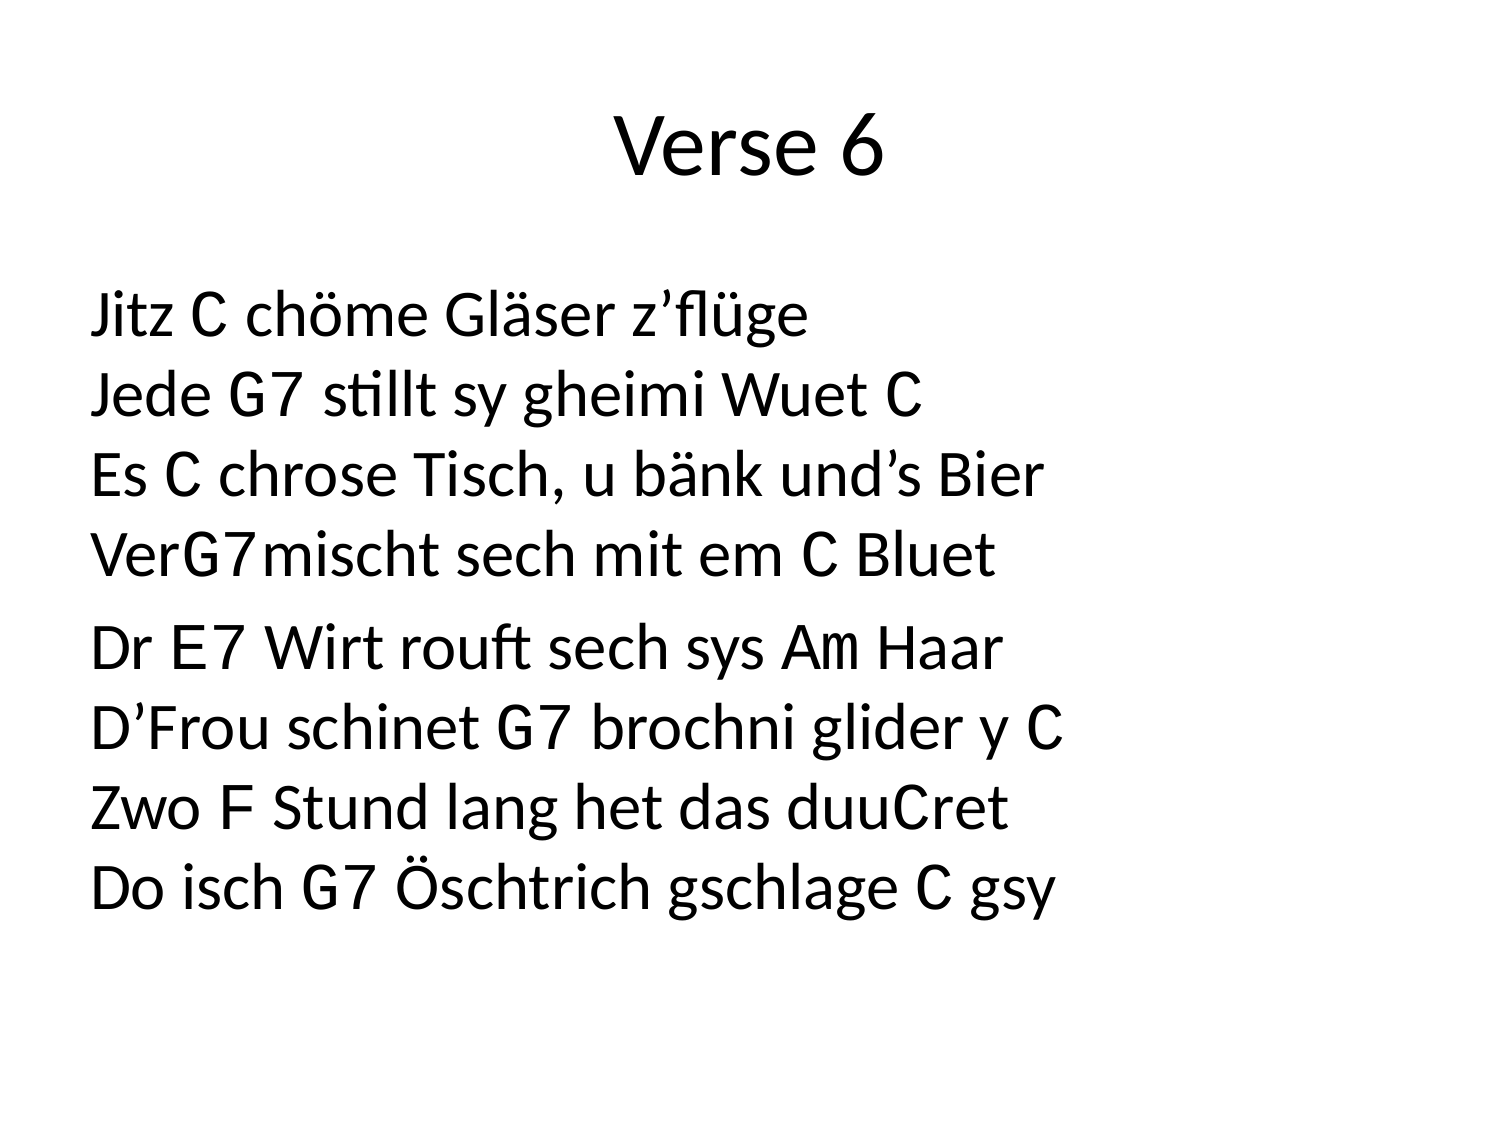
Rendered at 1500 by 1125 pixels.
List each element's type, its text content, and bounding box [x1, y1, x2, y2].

title Verse 6 [75, 45, 1425, 233]
list Jitz C chöme Gläser z’flüge Jede G7 stillt sy gheimi Wuet C Es C chrose Tisch, u bänk und’s Bier VerG7mischt sech mit em C Bluet Dr E7 Wirt rouft sech sys Am Haar D’Frou schinet G7 brochni glider y C Zwo F Stund lang het das duuCret Do isch G7 Öschtrich gschlage C gsy [75, 262, 1425, 1005]
